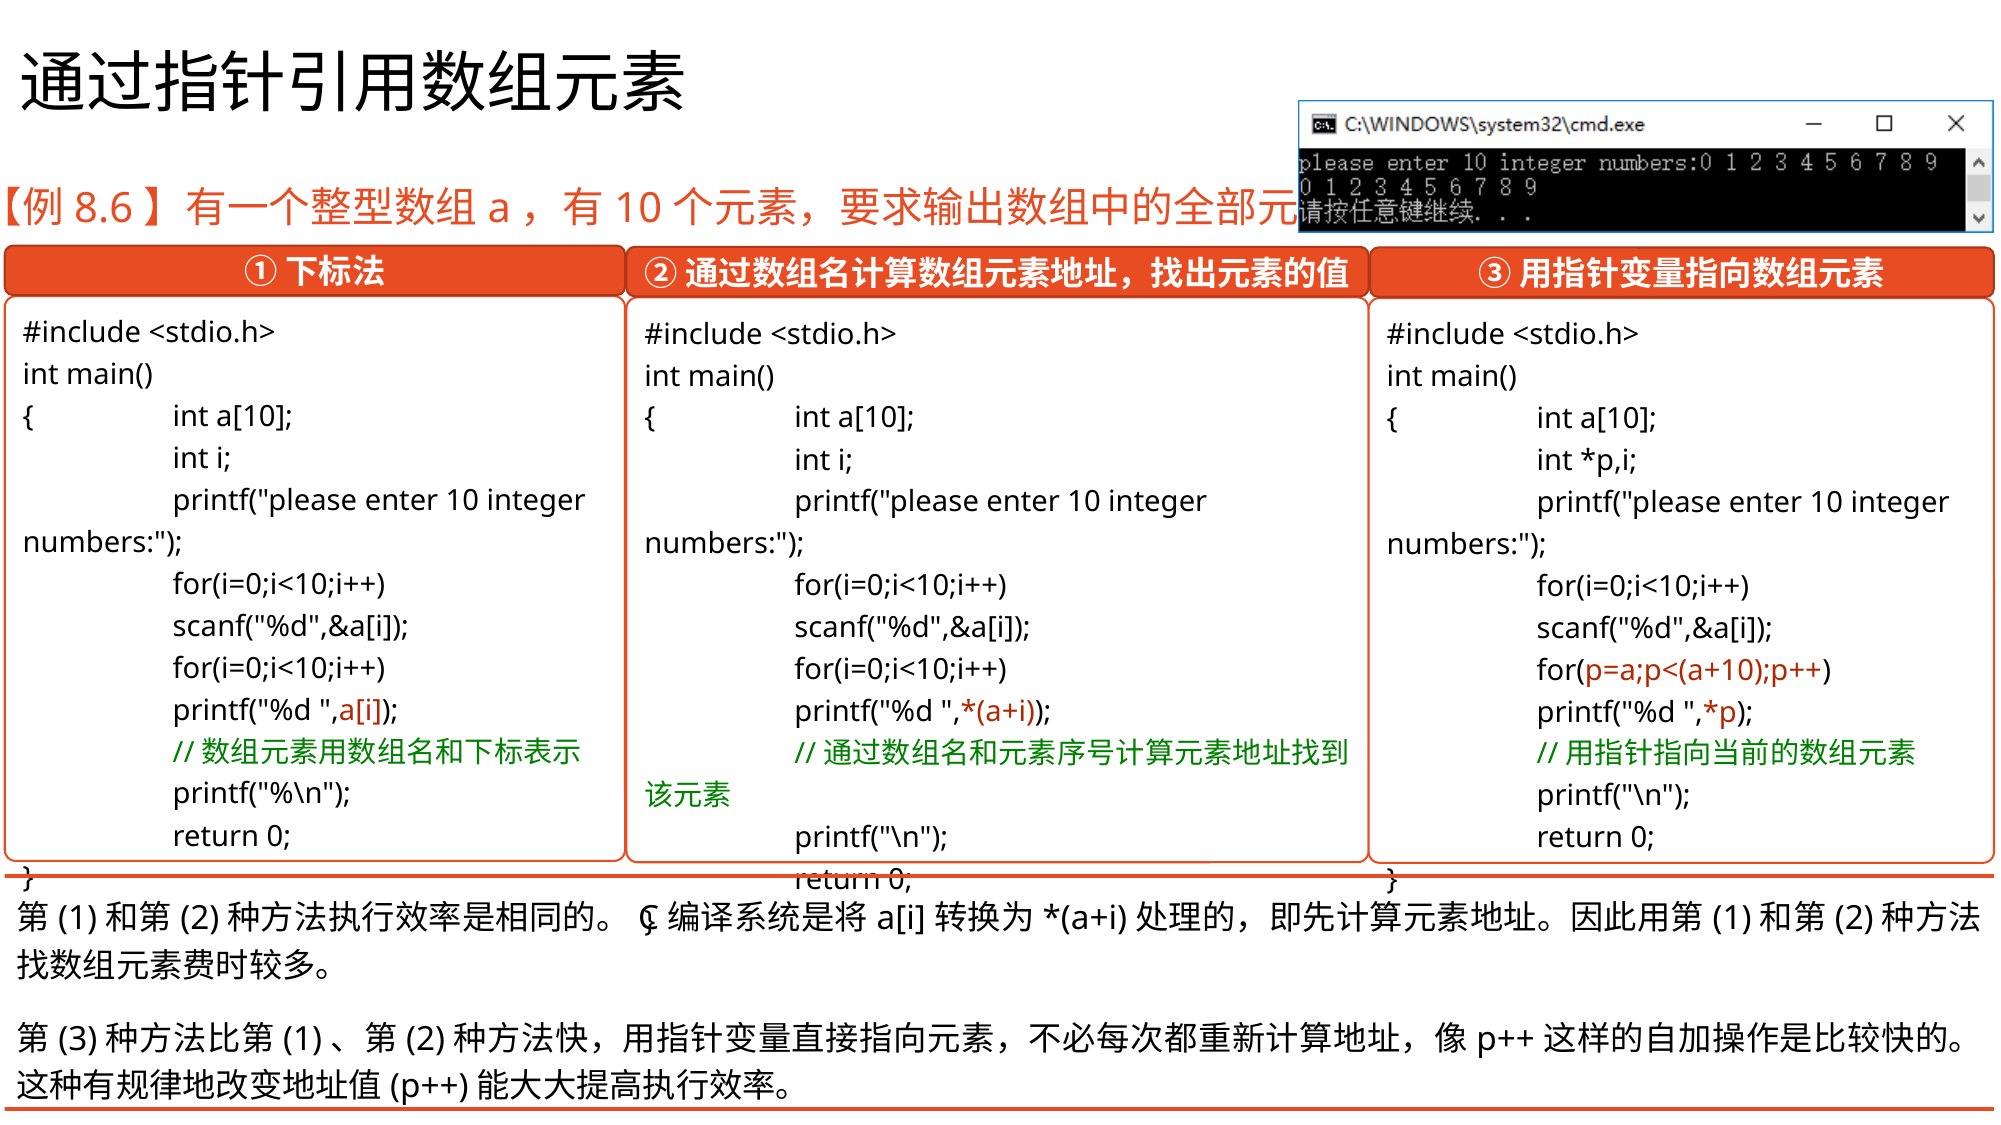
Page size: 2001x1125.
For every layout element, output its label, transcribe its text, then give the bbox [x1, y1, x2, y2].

title 通过指针引用数组元素 [4, 6, 1730, 163]
text_box ③用指针变量指向数组元素 [1368, 246, 1995, 299]
text_box #include <stdio.h> int main() { int a[10]; int *p,i; printf("please enter 10 integer numbers:"); for(i=0;i<10;i++) scanf("%d",&a[i]); for(p=a;p<(a+10);p++) printf("%d ",*p); //用指针指向当前的数组元素 printf("\n"); return 0; } [1367, 298, 1996, 864]
text_box #include <stdio.h> int main() { int a[10]; int i; printf("please enter 10 integer numbers:"); for(i=0;i<10;i++) scanf("%d",&a[i]); for(i=0;i<10;i++) printf("%d ",*(a+i)); //通过数组名和元素序号计算元素地址找到该元素 printf("\n"); return 0; } [625, 297, 1369, 864]
list 【例8.6】有一个整型数组a，有10个元素，要求输出数组中的全部元素。 [0, 163, 1561, 255]
picture [1298, 100, 1994, 233]
text_box ②通过数组名计算数组元素地址，找出元素的值 [625, 245, 1369, 298]
text_box #include <stdio.h> int main() { int a[10]; int i; printf("please enter 10 integer numbers:"); for(i=0;i<10;i++) scanf("%d",&a[i]); for(i=0;i<10;i++) printf("%d ",a[i]); //数组元素用数组名和下标表示 printf("%\n"); return 0; } [3, 296, 626, 862]
text_box ①下标法 [3, 244, 626, 297]
